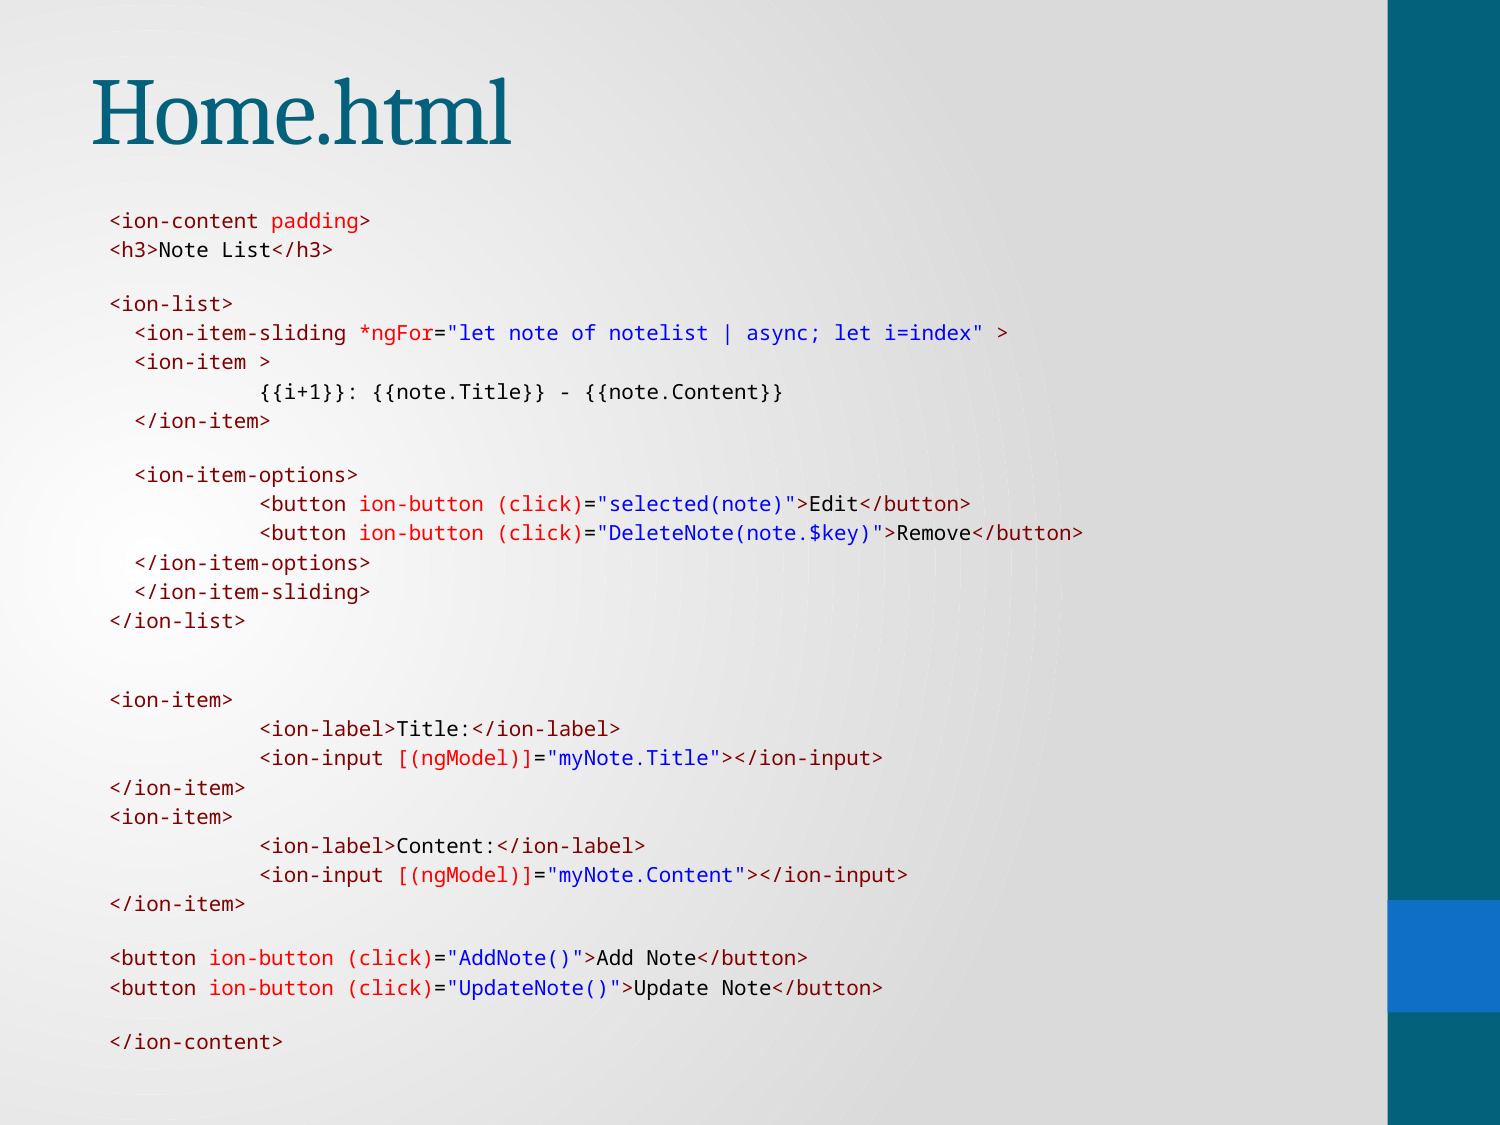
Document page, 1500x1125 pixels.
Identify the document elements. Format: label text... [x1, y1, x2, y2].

title Home.html [75, 12, 1325, 200]
list <ion-content padding> <h3>Note List</h3> <ion-list> <ion-item-sliding *ngFor="let note of notelist | async; let i=index" > <ion-item > {{i+1}}: {{note.Title}} - {{note.Content}} </ion-item> <ion-item-options> <button ion-button (click)="selected(note)">Edit</button> <button ion-button (click)="DeleteNote(note.$key)">Remove</button> </ion-item-options> </ion-item-sliding> </ion-list> <ion-item> <ion-label>Title:</ion-label> <ion-input [(ngModel)]="myNote.Title"></ion-input> </ion-item> <ion-item> <ion-label>Content:</ion-label> <ion-input [(ngModel)]="myNote.Content"></ion-input> </ion-item> <button ion-button (click)="AddNote()">Add Note</button> <button ion-button (click)="UpdateNote()">Update Note</button> </ion-content> [75, 200, 1325, 1088]
